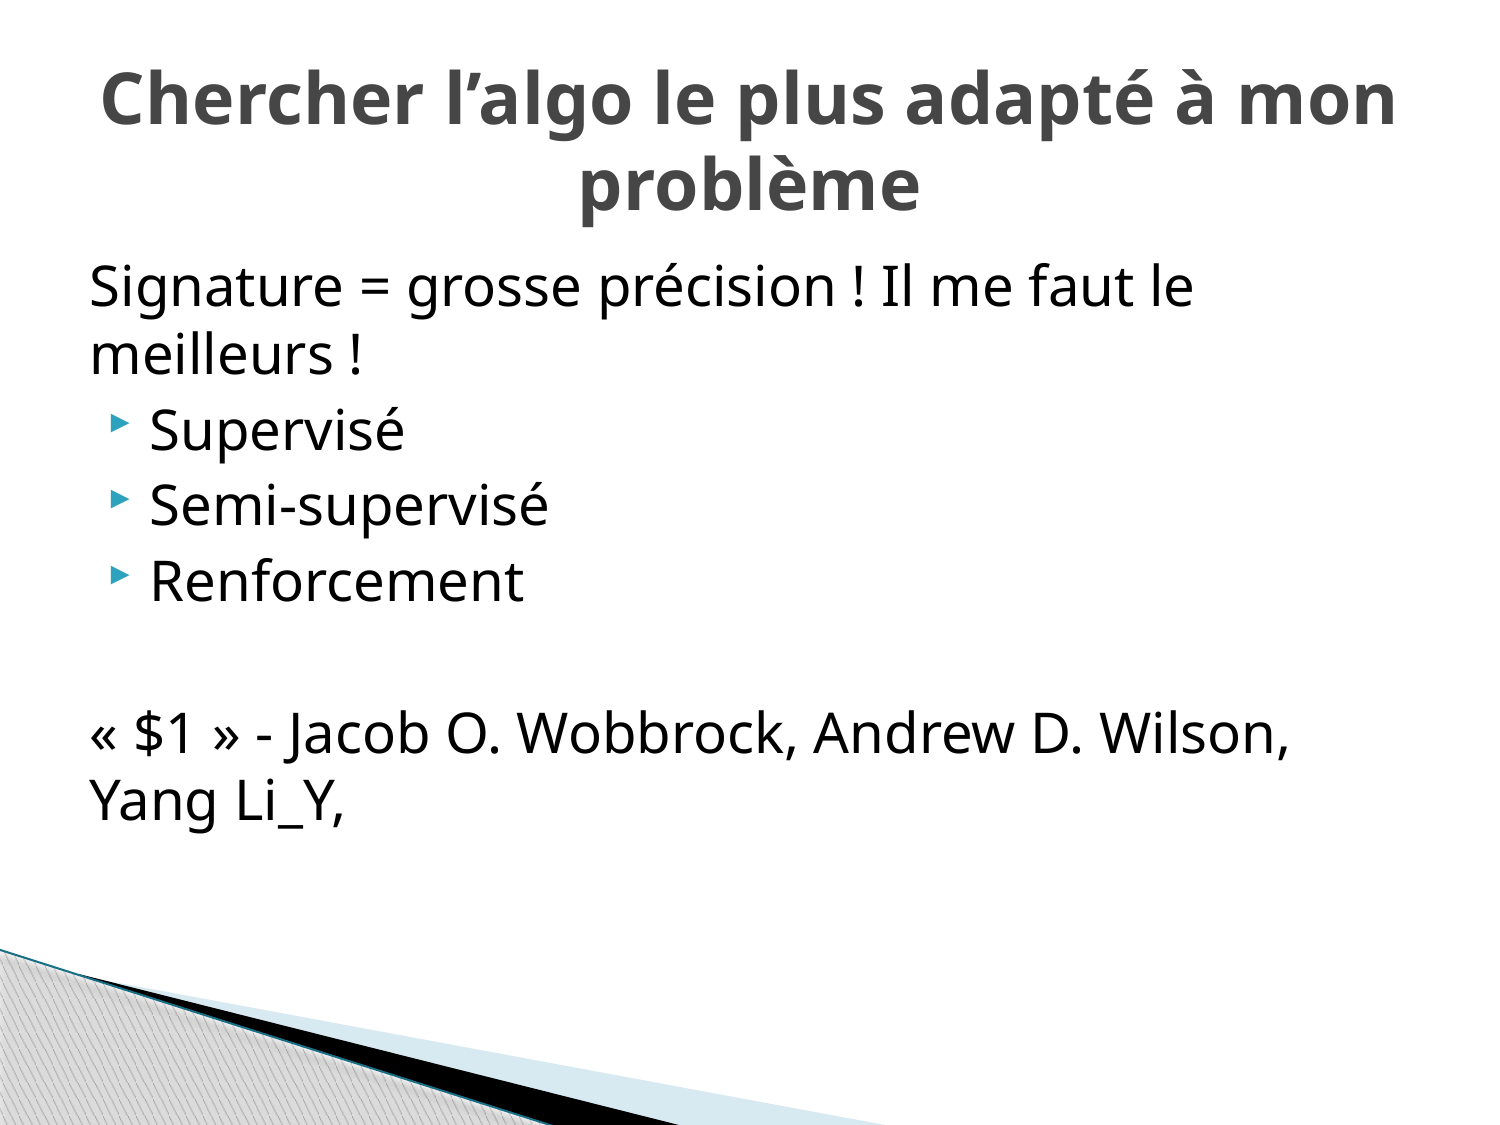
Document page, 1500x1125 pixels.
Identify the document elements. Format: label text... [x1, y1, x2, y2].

title Chercher l’algo le plus adapté à mon problème [75, 45, 1425, 233]
list Signature = grosse précision ! Il me faut le meilleurs ! Supervisé Semi-supervisé Renforcement « $1 » - Jacob O. Wobbrock, Andrew D. Wilson, Yang Li_Y, [75, 243, 1425, 986]
